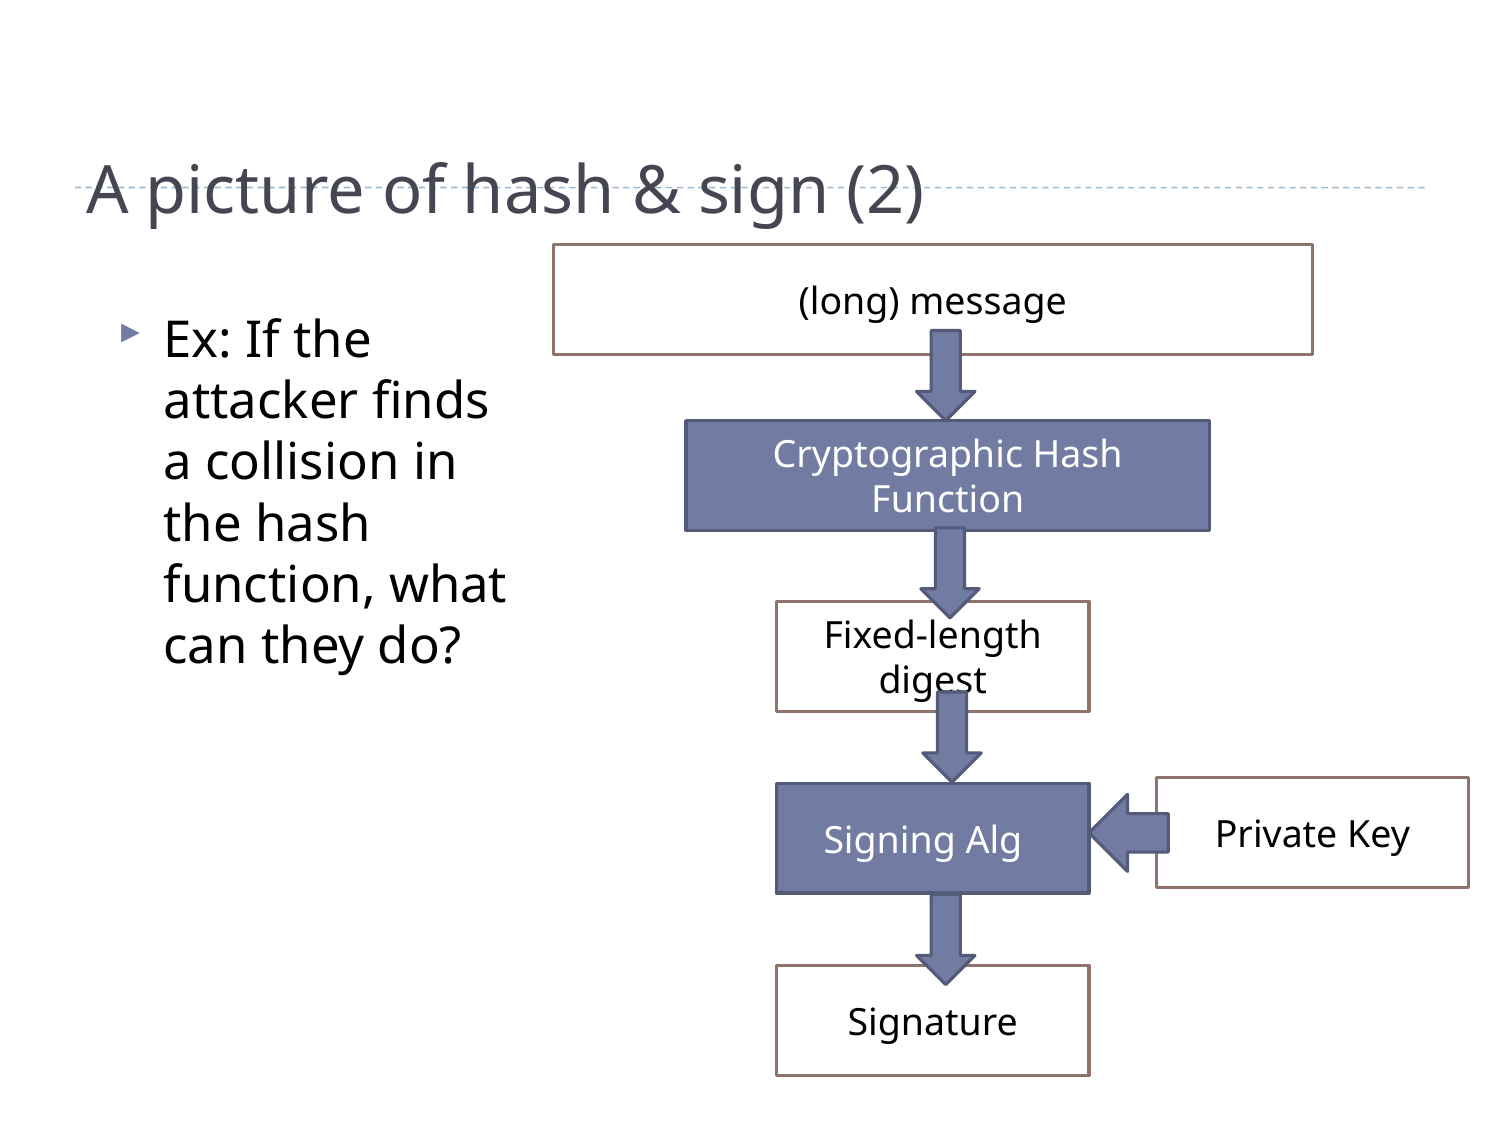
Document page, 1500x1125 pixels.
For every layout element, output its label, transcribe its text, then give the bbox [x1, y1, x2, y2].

list Ex: If the attacker finds a collision in the hash function, what can they do? [103, 299, 523, 712]
text_box [921, 690, 983, 784]
text_box [915, 892, 977, 986]
text_box Private Key [1155, 776, 1470, 889]
text_box Signing Alg [775, 782, 1091, 895]
text_box Fixed-length digest [775, 600, 1091, 713]
text_box [1087, 792, 1170, 873]
text_box [915, 328, 977, 422]
text_box Signature [775, 964, 1091, 1077]
text_box Cryptographic Hash Function [684, 419, 1211, 532]
text_box (long) message [552, 243, 1314, 356]
title A picture of hash & sign (2) [71, 46, 1422, 235]
text_box [919, 526, 981, 620]
